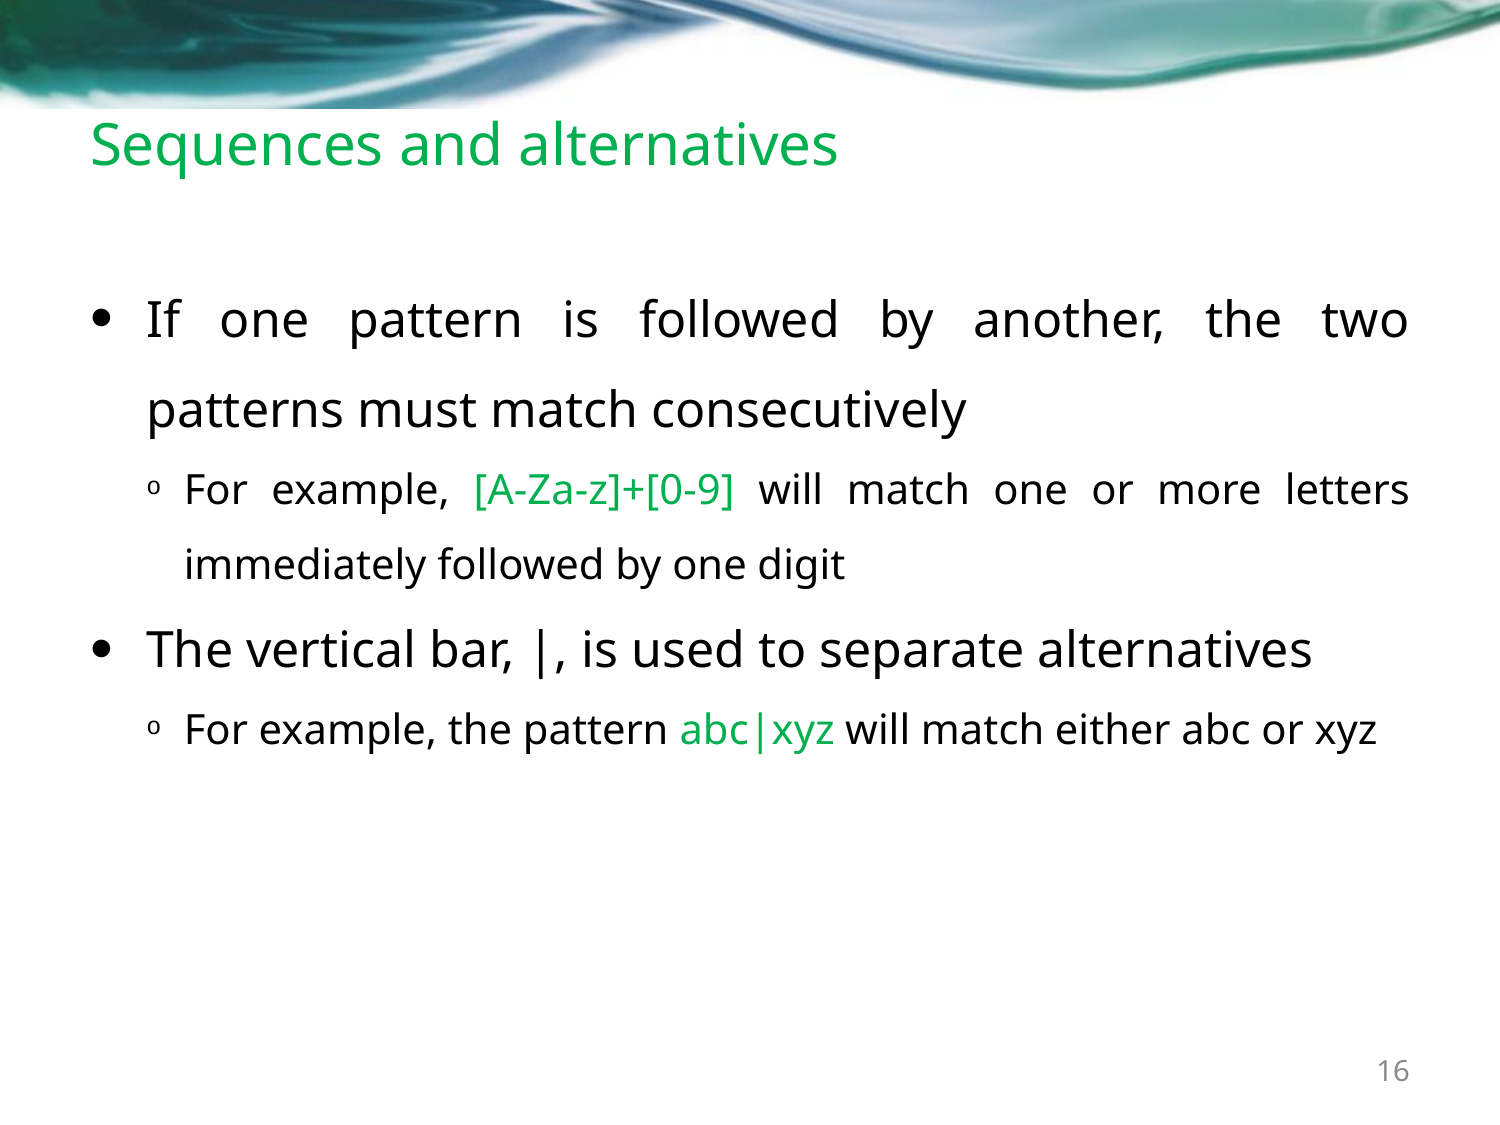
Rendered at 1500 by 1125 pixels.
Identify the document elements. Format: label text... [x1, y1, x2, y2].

list If one pattern is followed by another, the two patterns must match consecutively For example, [A-Za-z]+[0-9] will match one or more letters immediately followed by one digit The vertical bar, |, is used to separate alternatives For example, the pattern abc|xyz will match either abc or xyz [75, 249, 1425, 1043]
title Sequences and alternatives [75, 99, 1425, 225]
slide_number 16 [1074, 1042, 1425, 1103]
picture [0, 0, 1500, 109]
